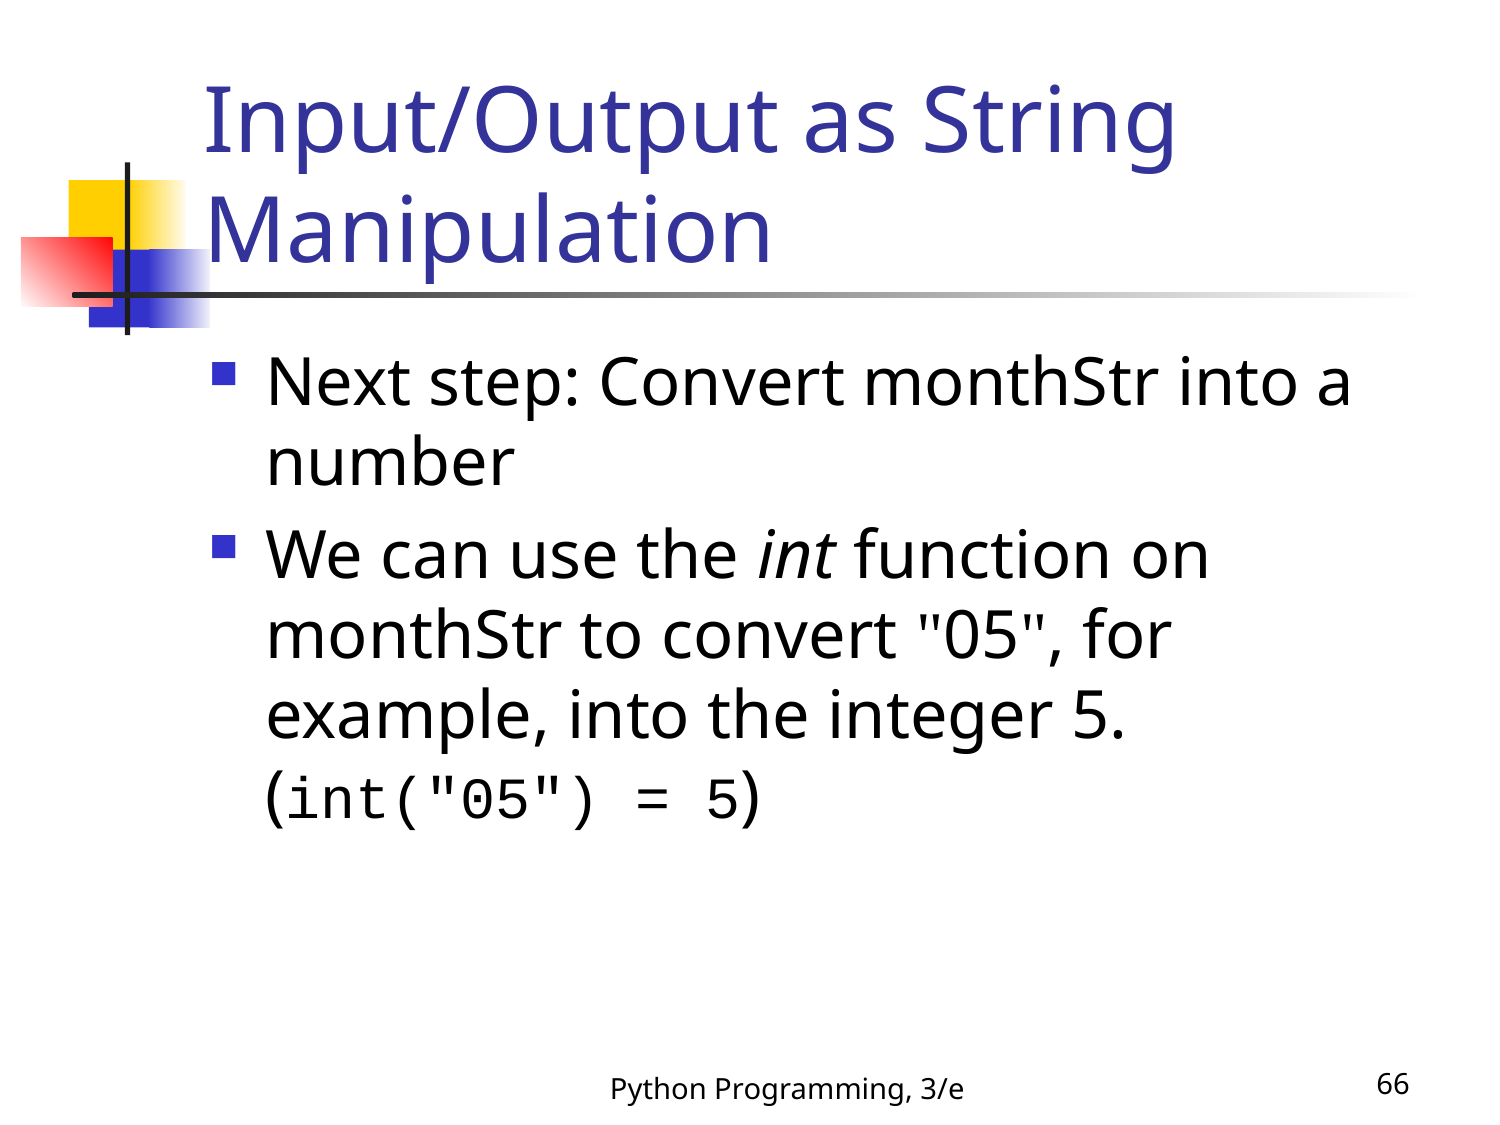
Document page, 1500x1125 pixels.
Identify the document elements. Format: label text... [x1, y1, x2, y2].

list Next step: Convert monthStr into a number We can use the int function on monthStr to convert "05", for example, into the integer 5. (int("05") = 5) [193, 331, 1469, 1006]
slide_number 66 [1112, 1037, 1426, 1113]
title Input/Output as String Manipulation [188, 101, 1468, 289]
footer Python Programming, 3/e [549, 1037, 1026, 1113]
